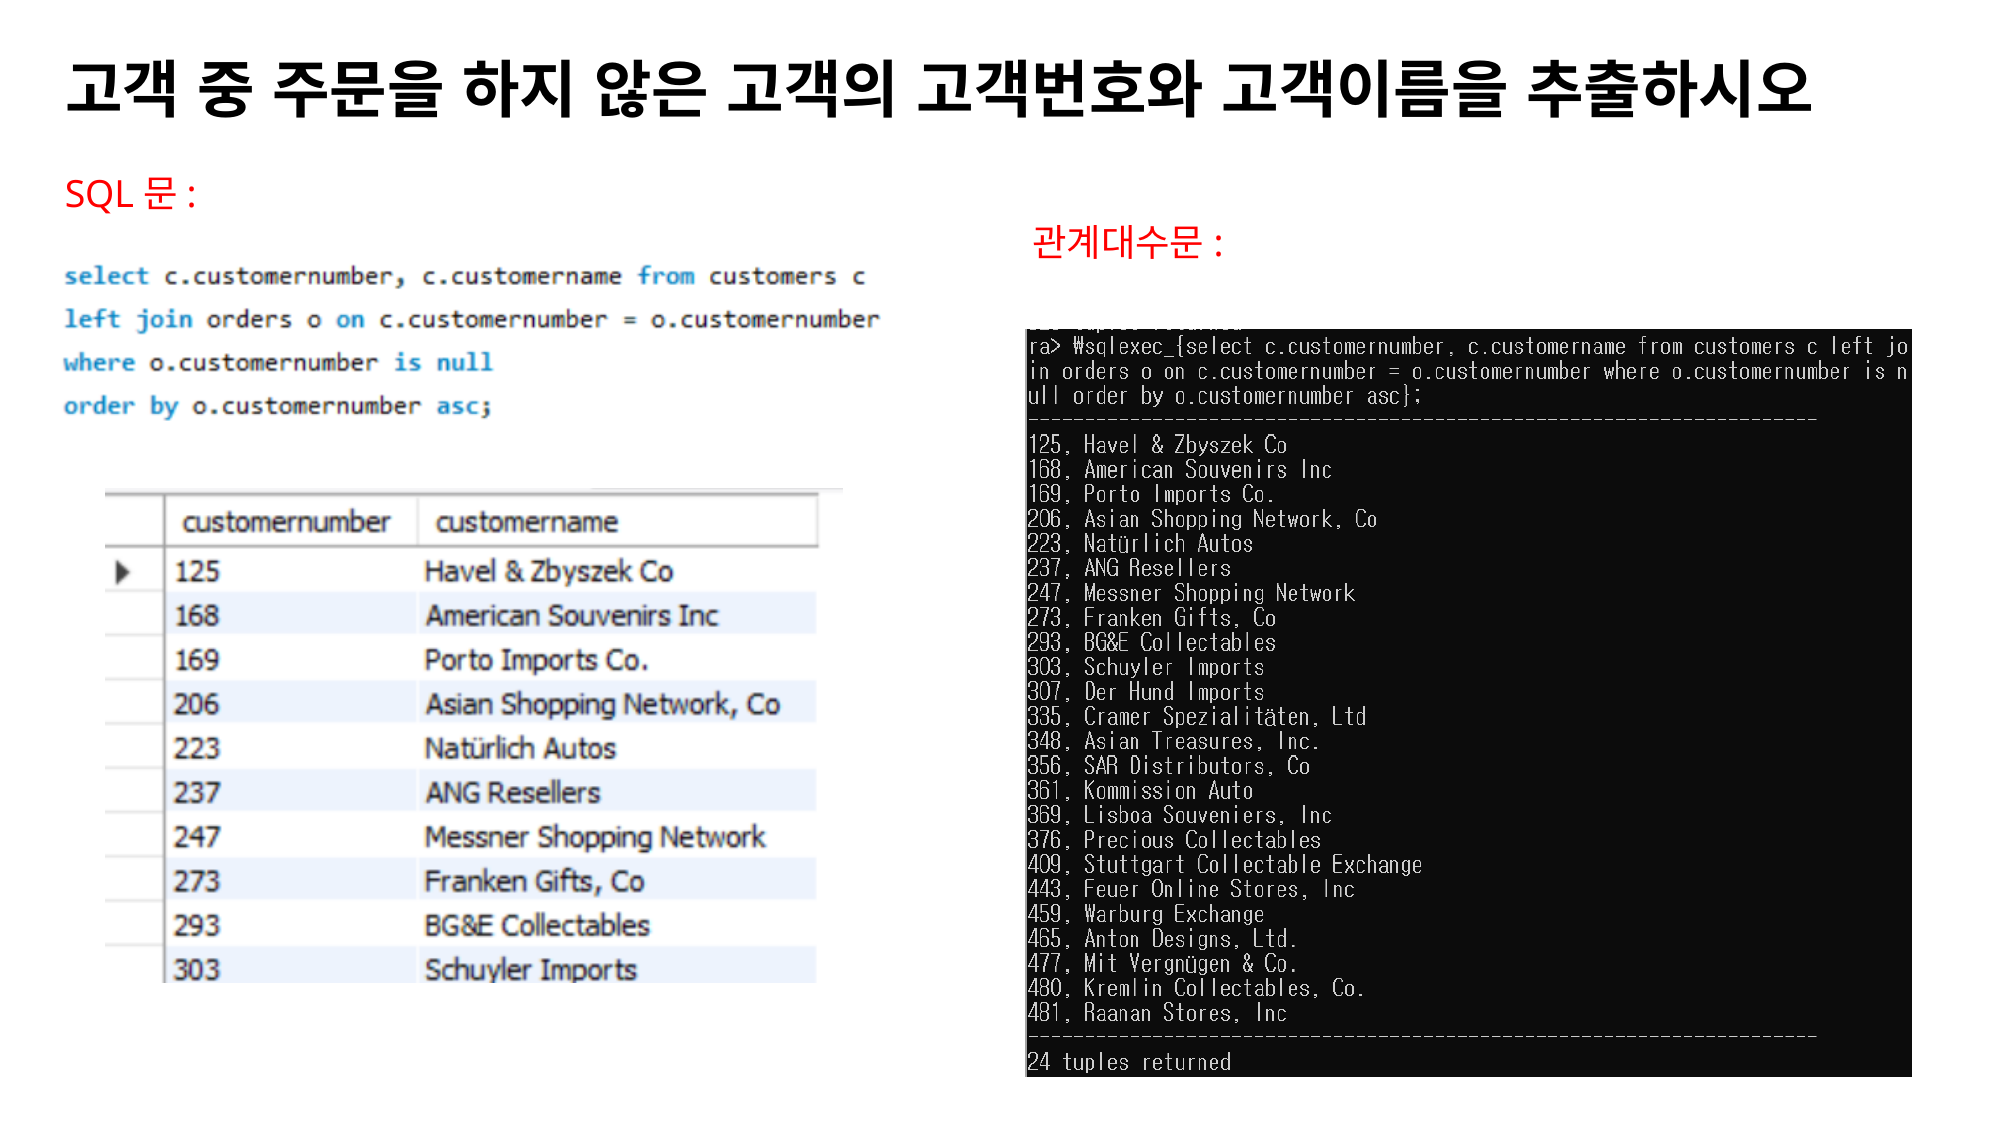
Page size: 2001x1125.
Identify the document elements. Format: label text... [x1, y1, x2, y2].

text_box 고객 중 주문을 하지 않은 고객의 고객번호와 고객이름을 추출하시오 [49, 41, 1950, 193]
picture [1025, 329, 1912, 1078]
text_box 관계대수문: [1017, 211, 1331, 272]
picture [49, 241, 915, 436]
picture [105, 488, 843, 984]
text_box SQL문: [50, 162, 265, 223]
